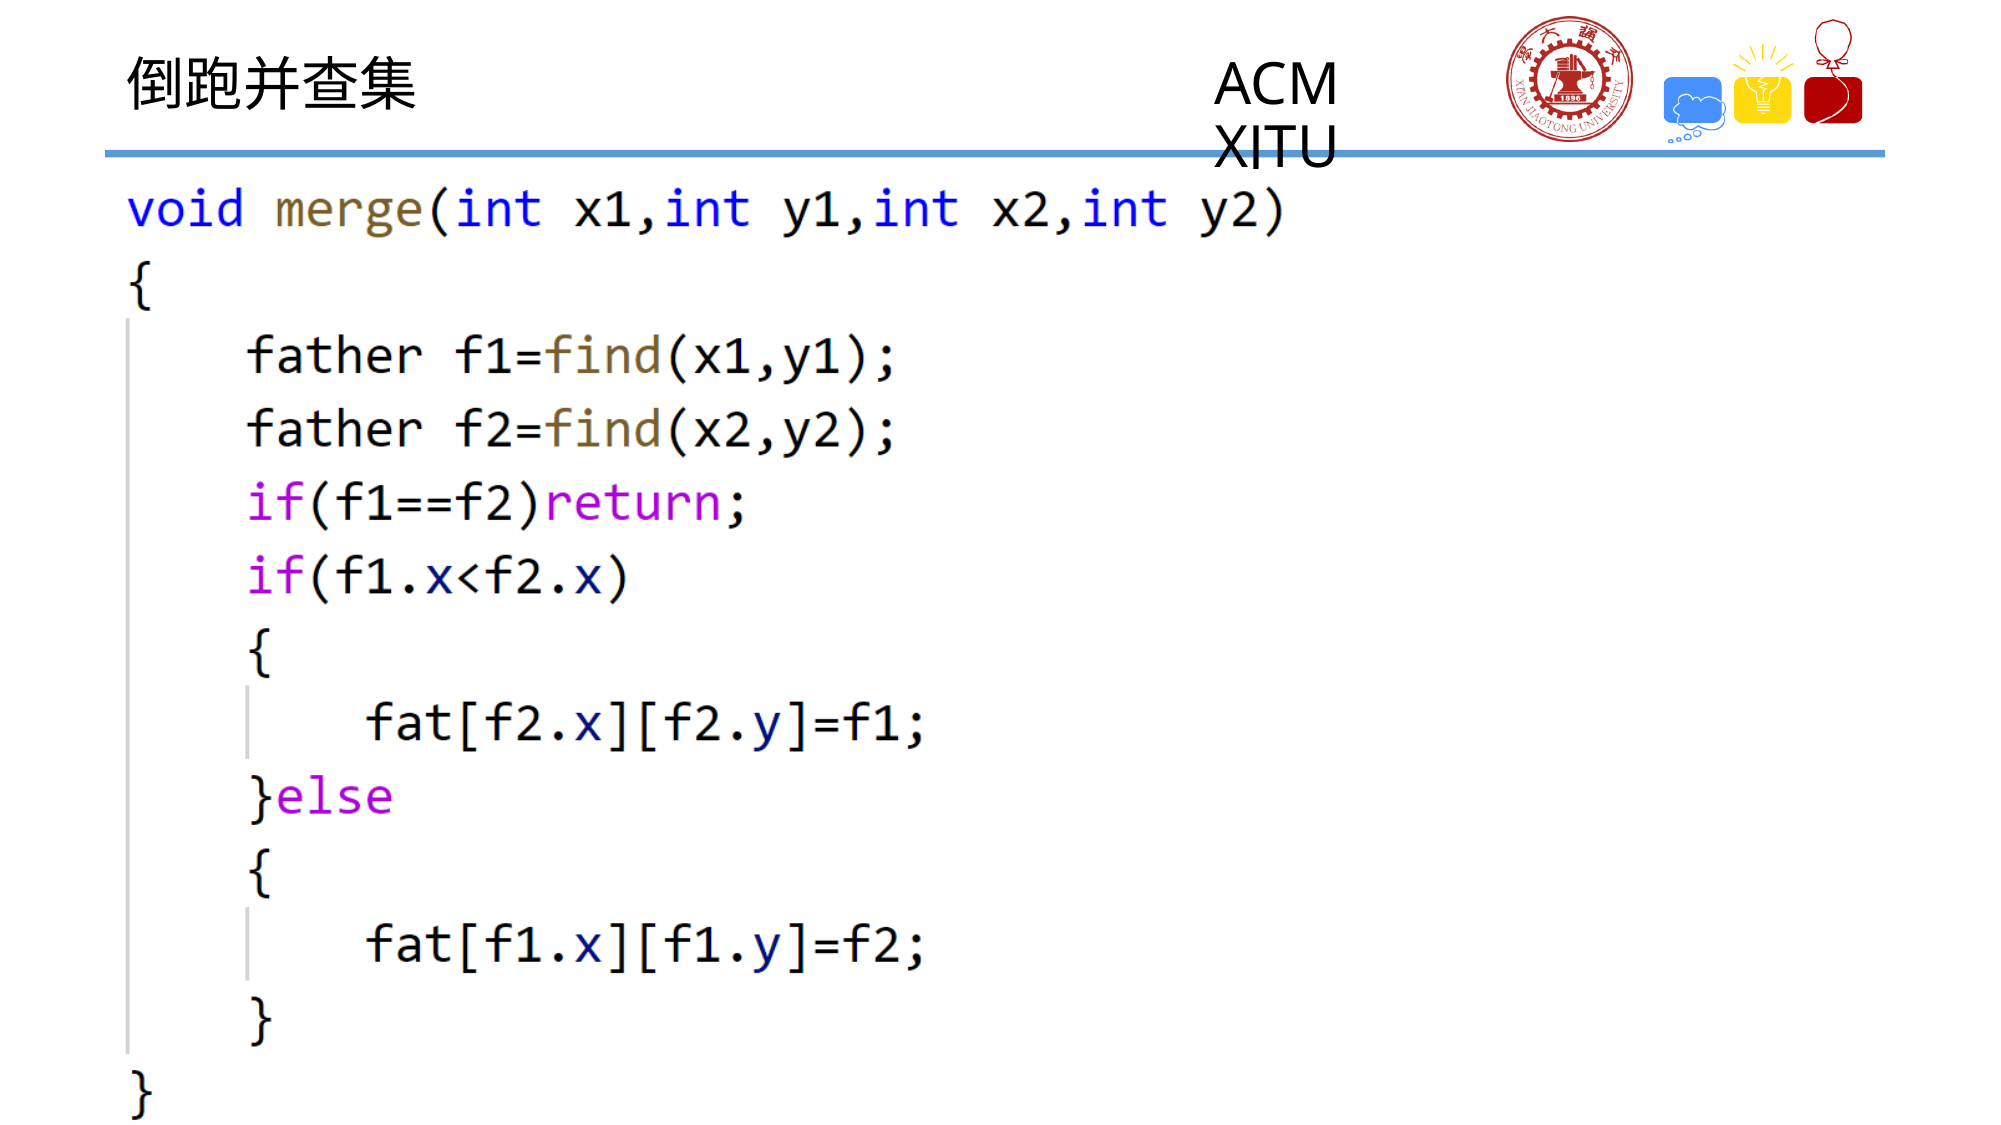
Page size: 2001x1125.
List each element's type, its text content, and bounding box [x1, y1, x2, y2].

picture [1663, 19, 1863, 143]
picture [111, 169, 1323, 1125]
text_box 倒跑并查集 [111, 47, 1177, 126]
picture [1506, 16, 1633, 142]
